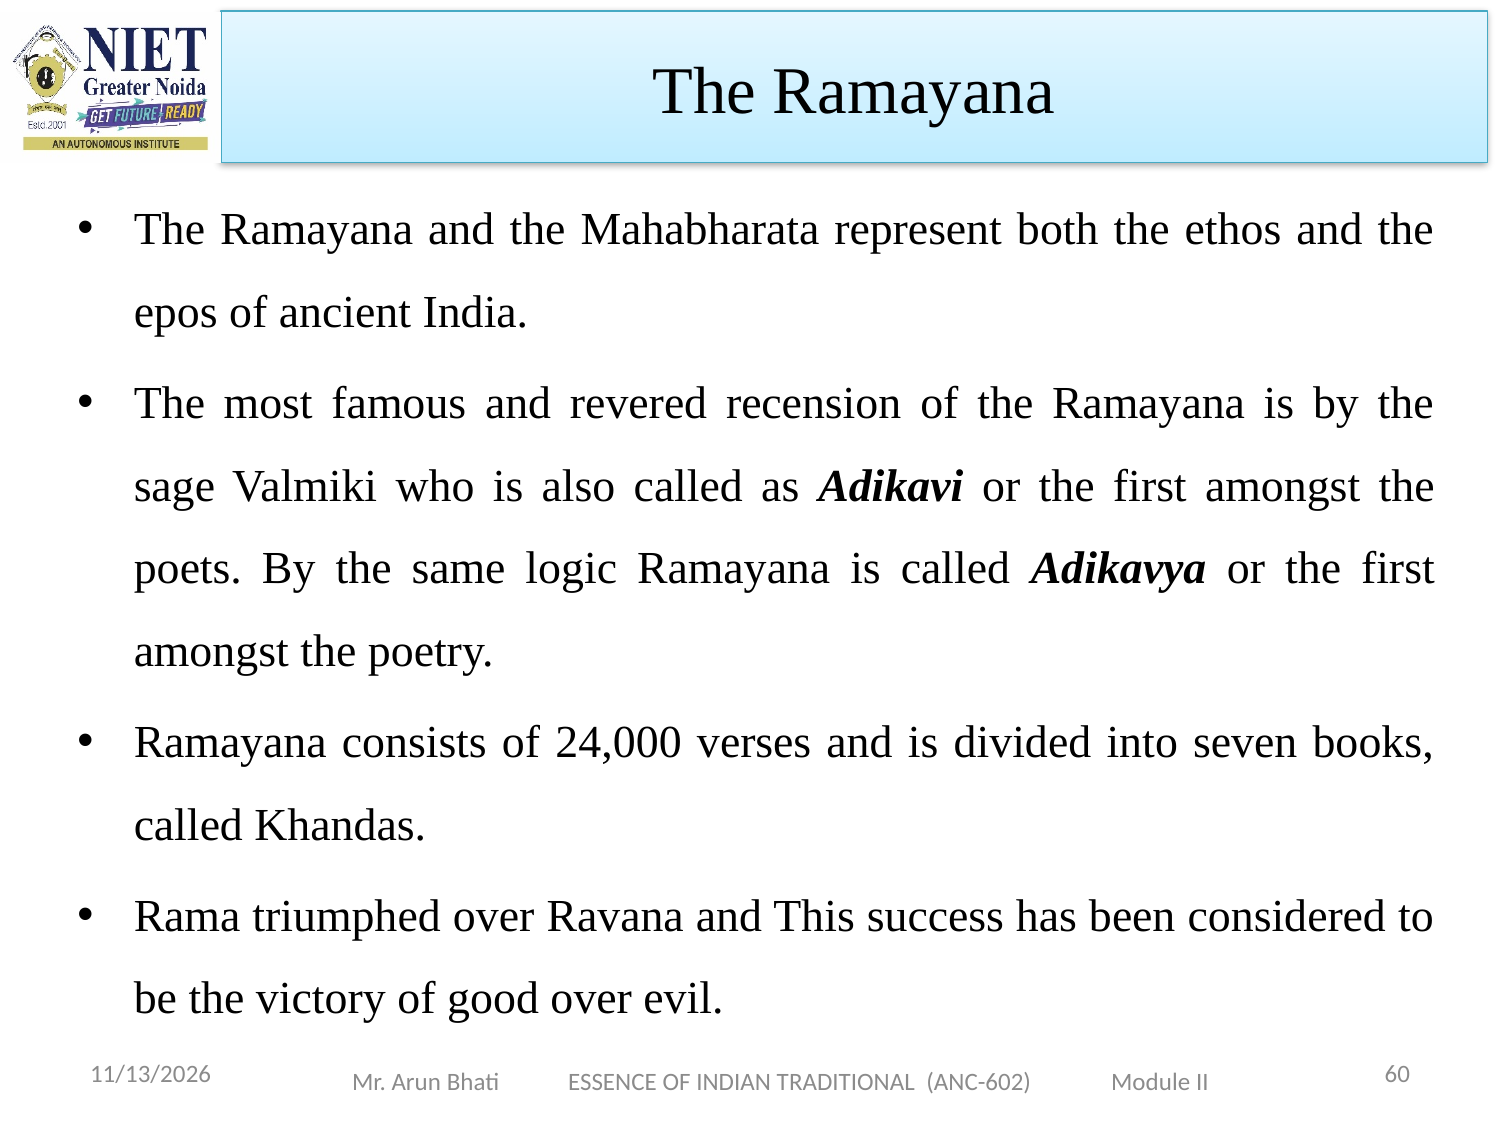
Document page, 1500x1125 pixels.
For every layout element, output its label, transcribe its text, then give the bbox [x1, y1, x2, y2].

picture [0, 11, 222, 163]
text_box The Ramayana [220, 10, 1488, 163]
list The Ramayana and the Mahabharata represent both the ethos and the epos of ancient India. The most famous and revered recension of the Ramayana is by the sage Valmiki who is also called as Adikavi or the first amongst the poets. By the same logic Ramayana is called Adikavya or the first amongst the poetry. Ramayana consists of 24,000 verses and is divided into seven books, called Khandas. Rama triumphed over Ravana and This success has been considered to be the victory of good over evil. [62, 170, 1450, 1043]
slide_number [75, 1042, 250, 1103]
footer Mr. Arun Bhati ESSENCE OF INDIAN TRADITIONAL (ANC-602) Module II [275, 1042, 1288, 1118]
slide_number 60 [1287, 1042, 1425, 1103]
